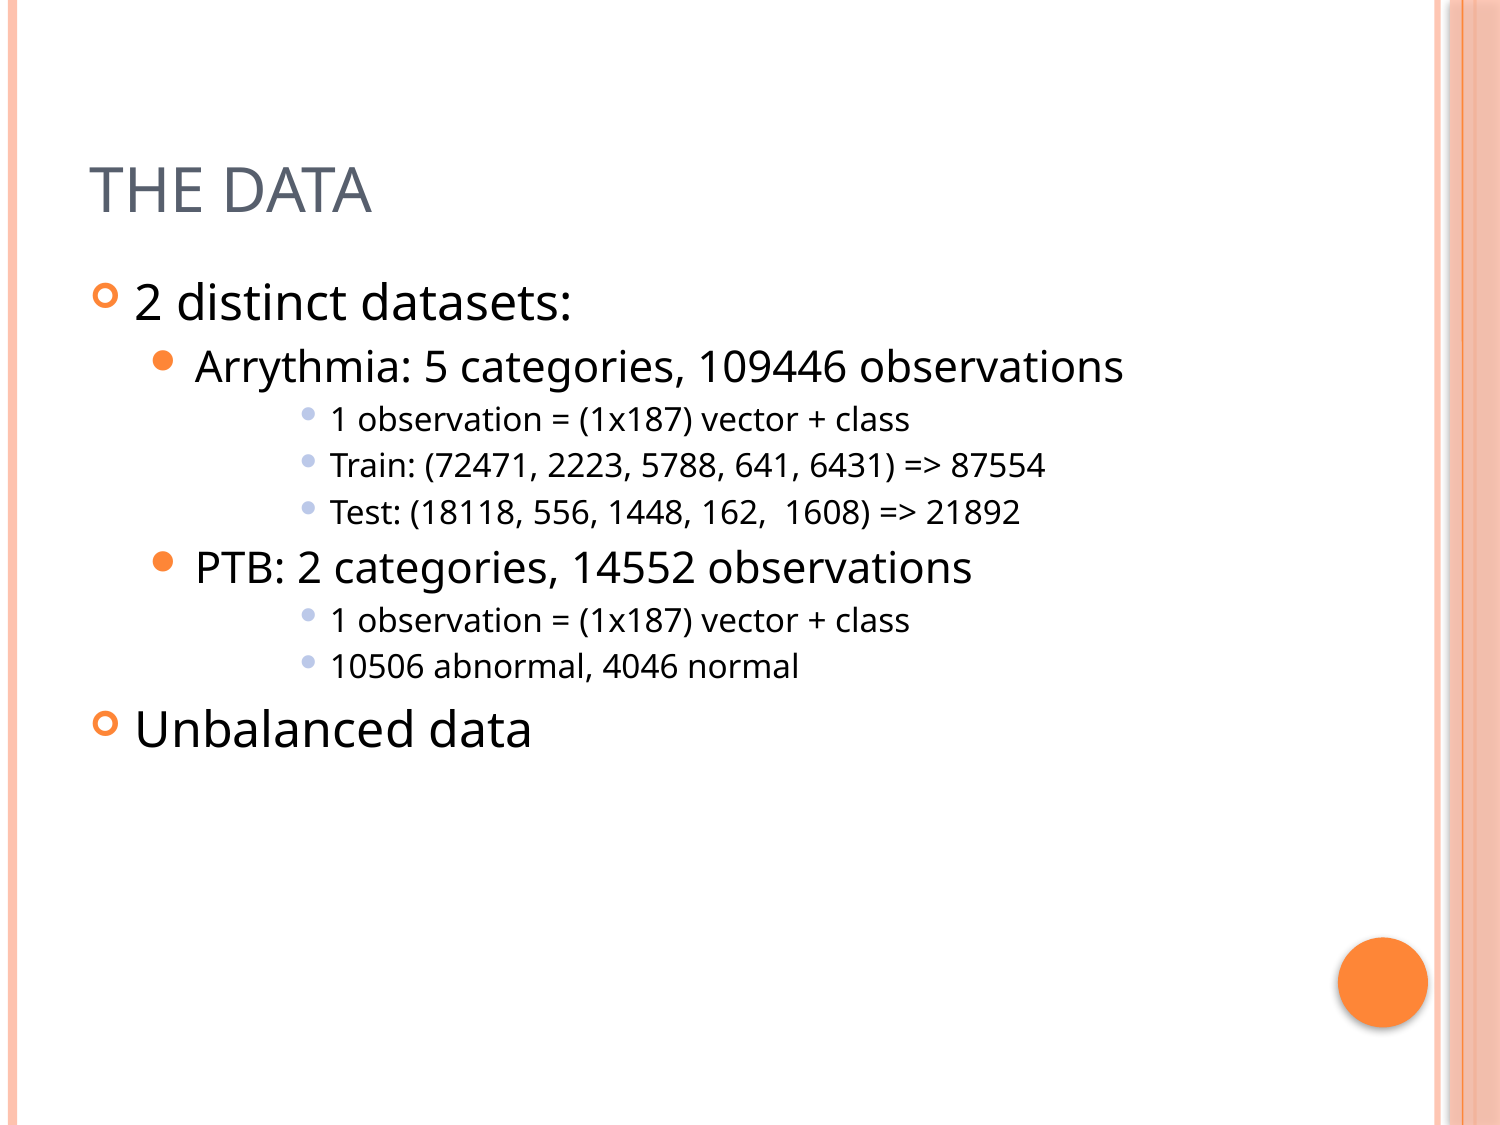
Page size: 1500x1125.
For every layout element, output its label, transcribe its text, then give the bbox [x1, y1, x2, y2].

title The Data [75, 45, 1300, 233]
list 2 distinct datasets: Arrythmia: 5 categories, 109446 observations 1 observation = (1x187) vector + class Train: (72471, 2223, 5788, 641, 6431) => 87554 Test: (18118, 556, 1448, 162, 1608) => 21892 PTB: 2 categories, 14552 observations 1 observation = (1x187) vector + class 10506 abnormal, 4046 normal Unbalanced data [75, 262, 1300, 1062]
